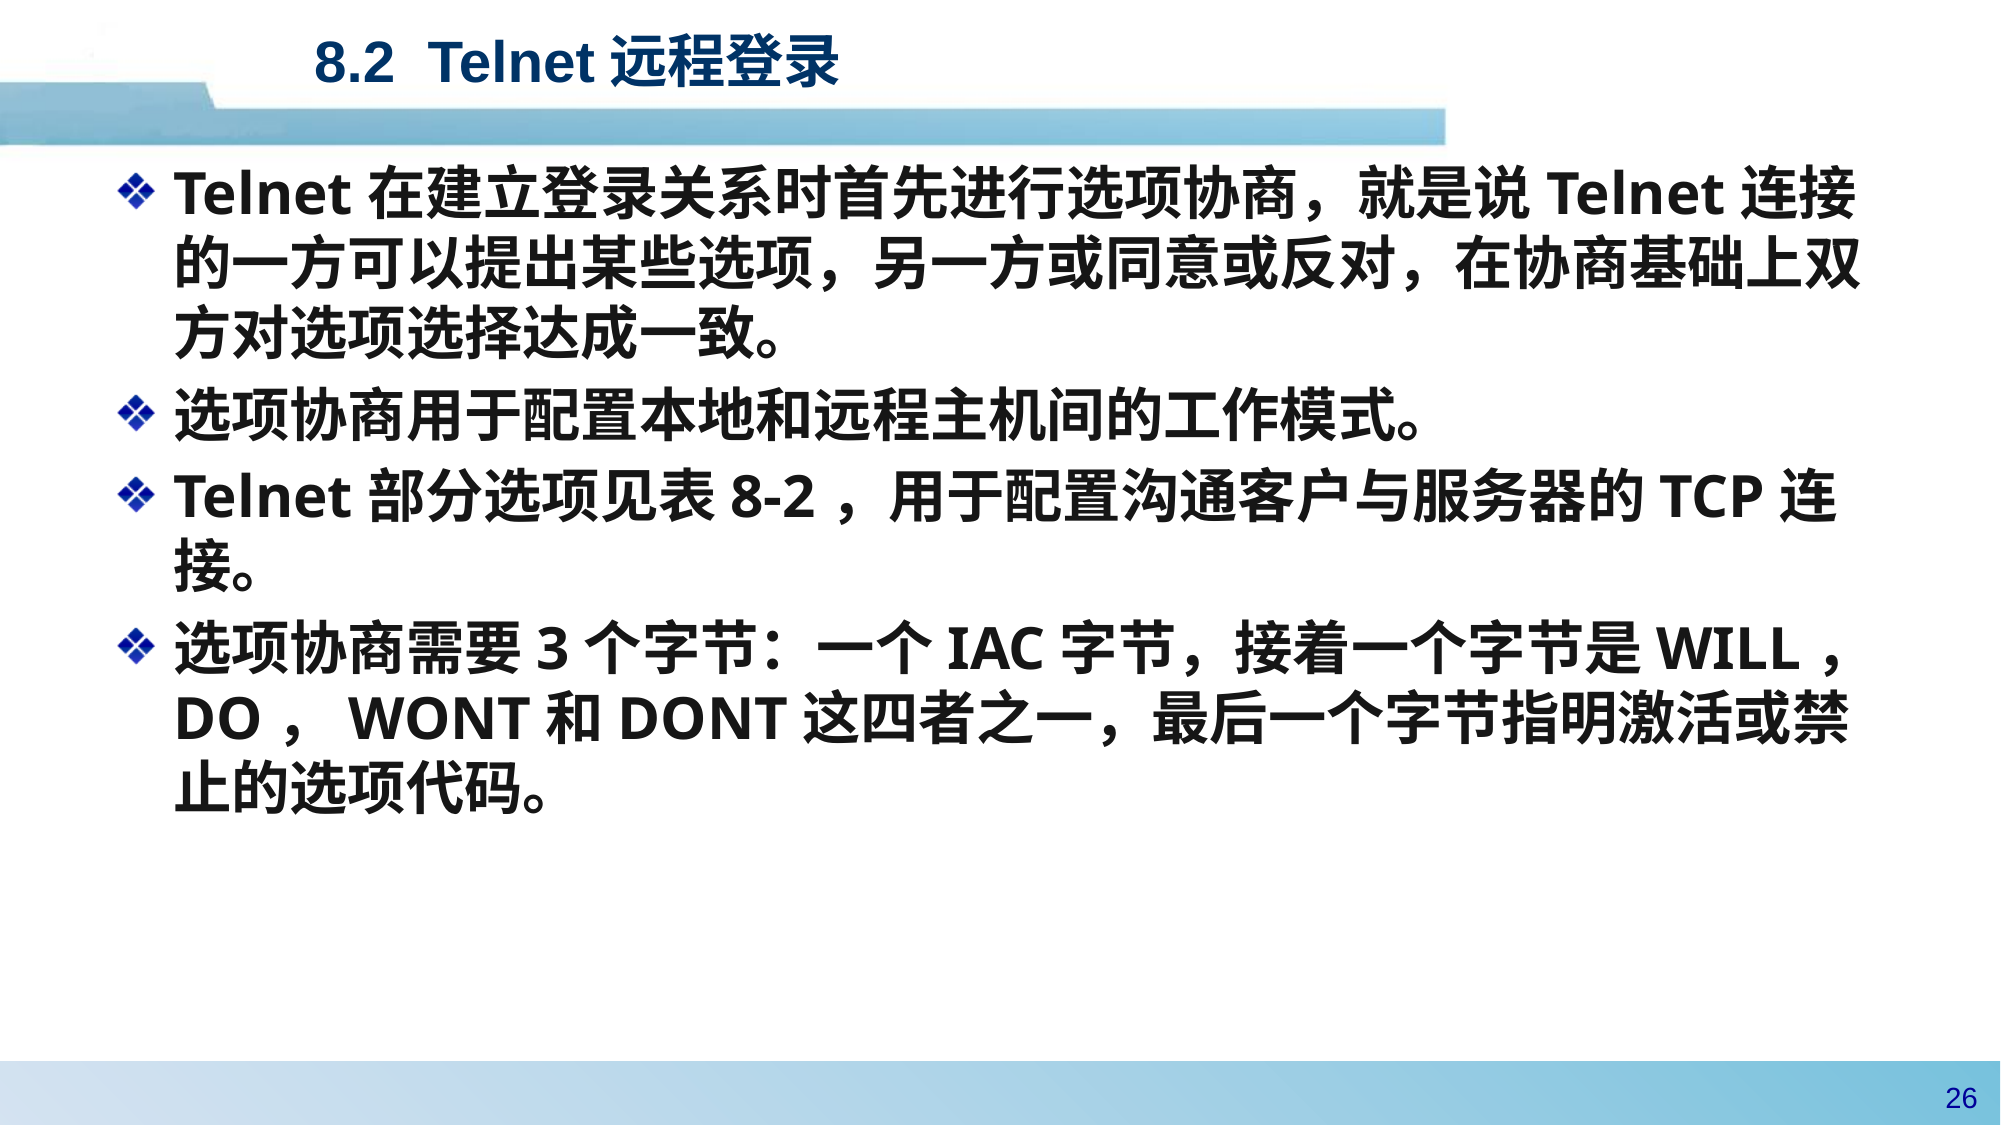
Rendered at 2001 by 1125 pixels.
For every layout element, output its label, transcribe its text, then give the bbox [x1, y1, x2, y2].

picture [116, 170, 158, 212]
picture [0, 12, 1612, 371]
text_box 8.2 Telnet远程登录 [299, 13, 1717, 105]
title [299, 0, 1718, 93]
picture [116, 625, 158, 667]
slide_number 25 [1850, 1071, 1993, 1125]
list Telnet在建立登录关系时首先进行选项协商，就是说Telnet连接的一方可以提出某些选项，另一方或同意或反对，在协商基础上双方对选项选择达成一致。 选项协商用于配置本地和远程主机间的工作模式。 Telnet部分选项见表8-2，用于配置沟通客户与服务器的TCP连接。 选项协商需要3个字节：一个IAC字节，接着一个字节是WILL，DO，WONT和DONT这四者之一，最后一个字节指明激活或禁止的选项代码。 [101, 148, 1899, 1024]
picture [116, 474, 158, 515]
picture [116, 392, 158, 434]
